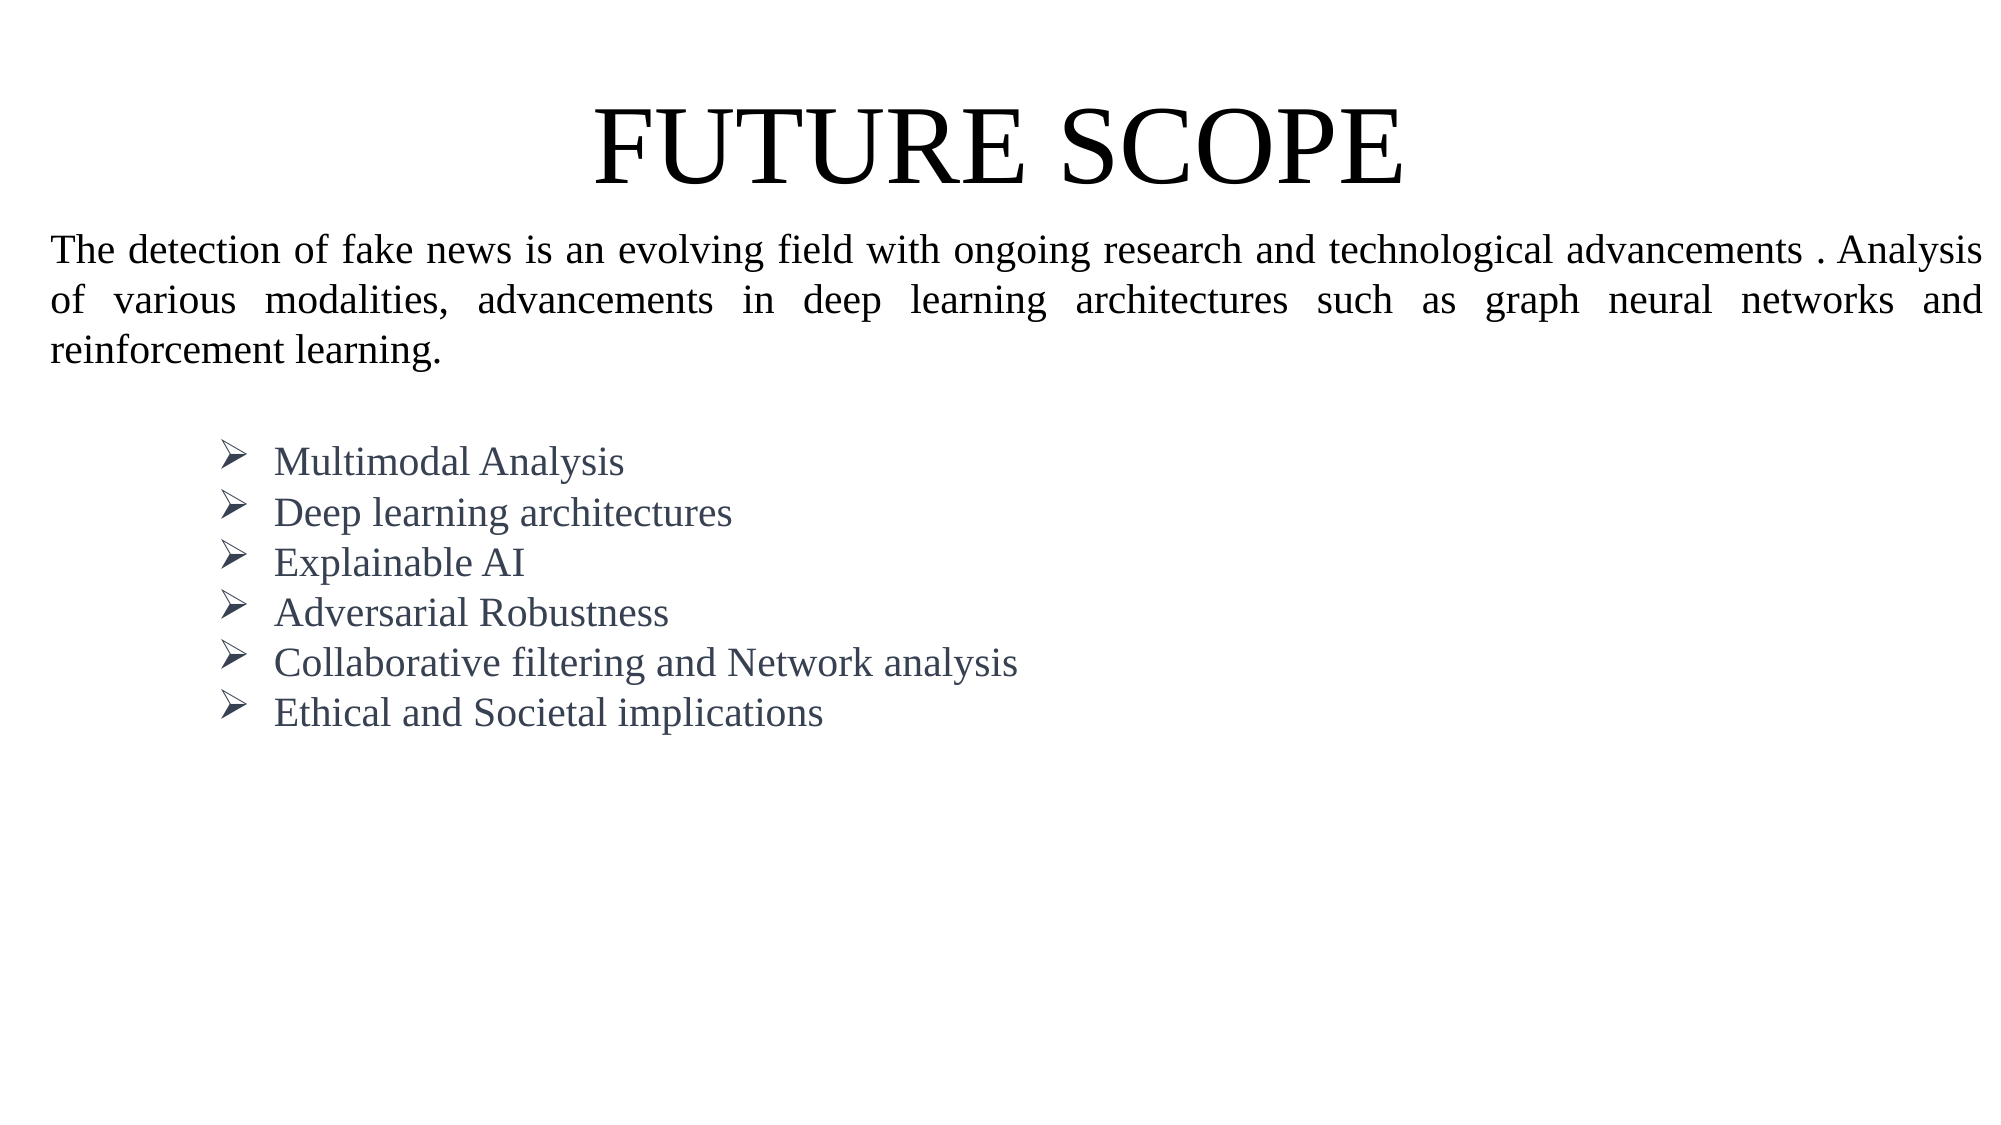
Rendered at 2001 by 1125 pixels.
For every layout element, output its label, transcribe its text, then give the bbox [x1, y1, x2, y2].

text_box Multimodal Analysis Deep learning architectures Explainable AI Adversarial Robustness Collaborative filtering and Network analysis Ethical and Societal implications [202, 426, 1145, 837]
text_box FUTURE SCOPE [502, 63, 1498, 214]
text_box The detection of fake news is an evolving field with ongoing research and technological advancements . Analysis of various modalities, advancements in deep learning architectures such as graph neural networks and reinforcement learning. [35, 214, 2000, 480]
